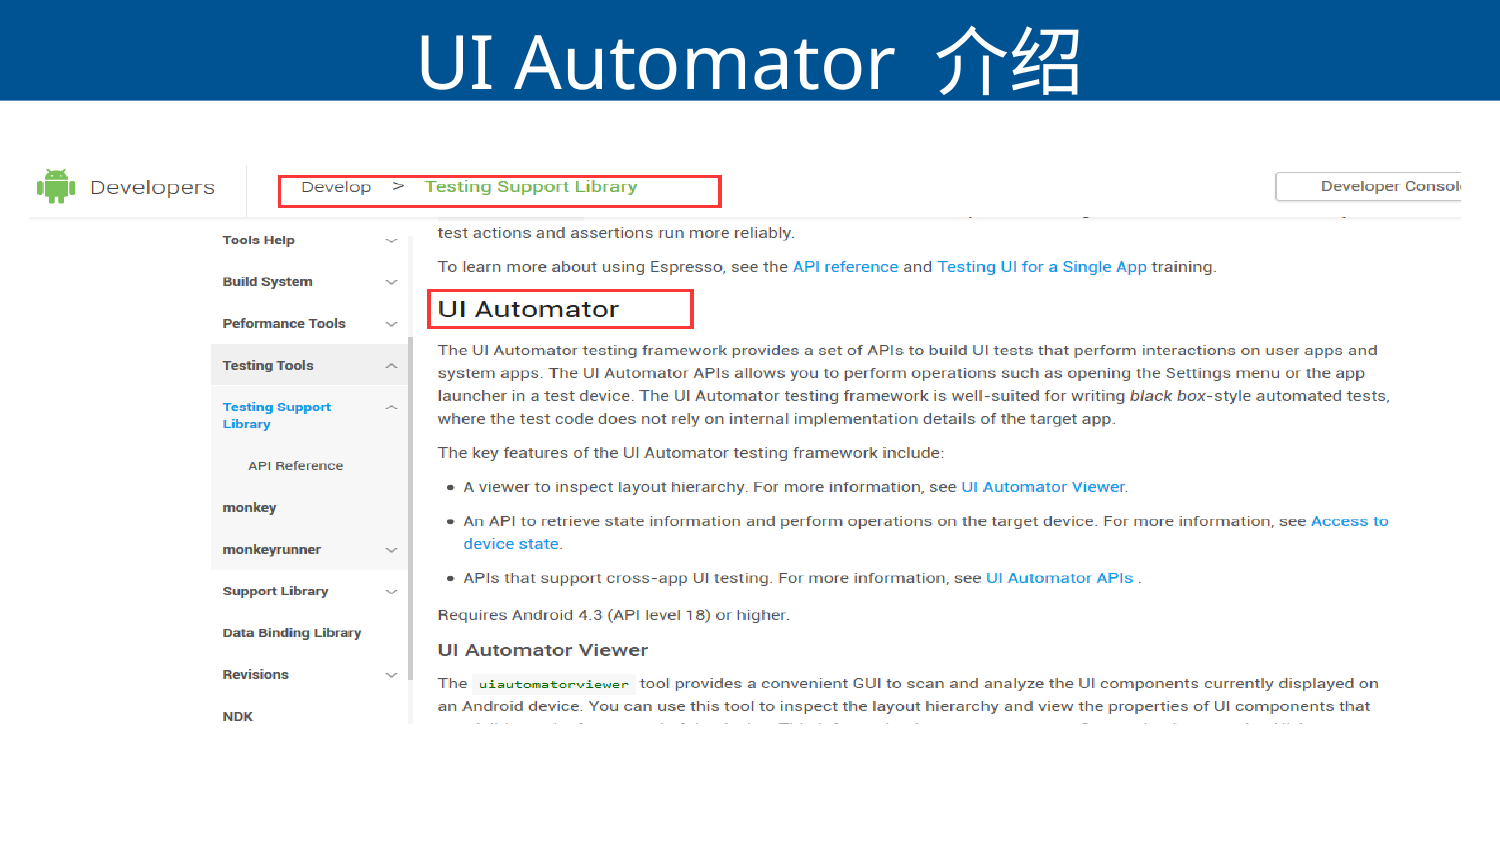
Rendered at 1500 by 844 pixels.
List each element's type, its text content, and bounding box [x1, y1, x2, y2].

title UI Automator 介绍 [0, 14, 1500, 84]
picture [0, 101, 1500, 844]
